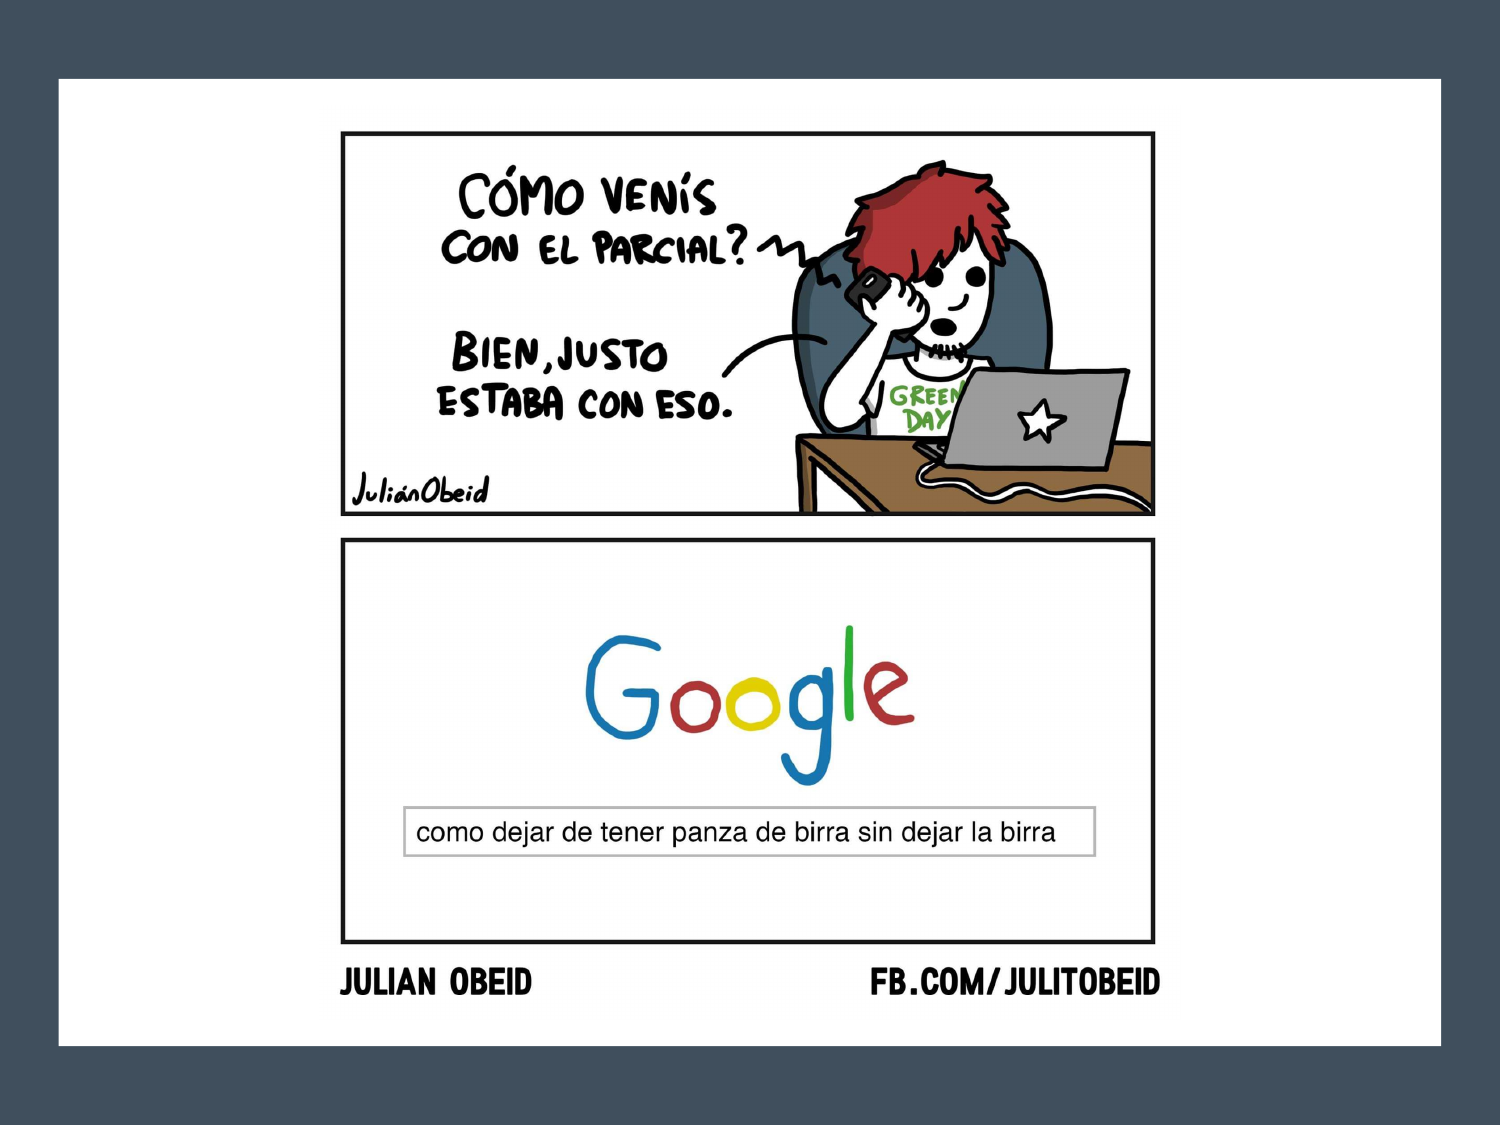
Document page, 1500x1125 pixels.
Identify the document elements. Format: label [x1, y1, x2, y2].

text_box [58, 78, 1442, 1047]
text_box [0, 0, 1500, 1125]
picture [319, 105, 1181, 1020]
